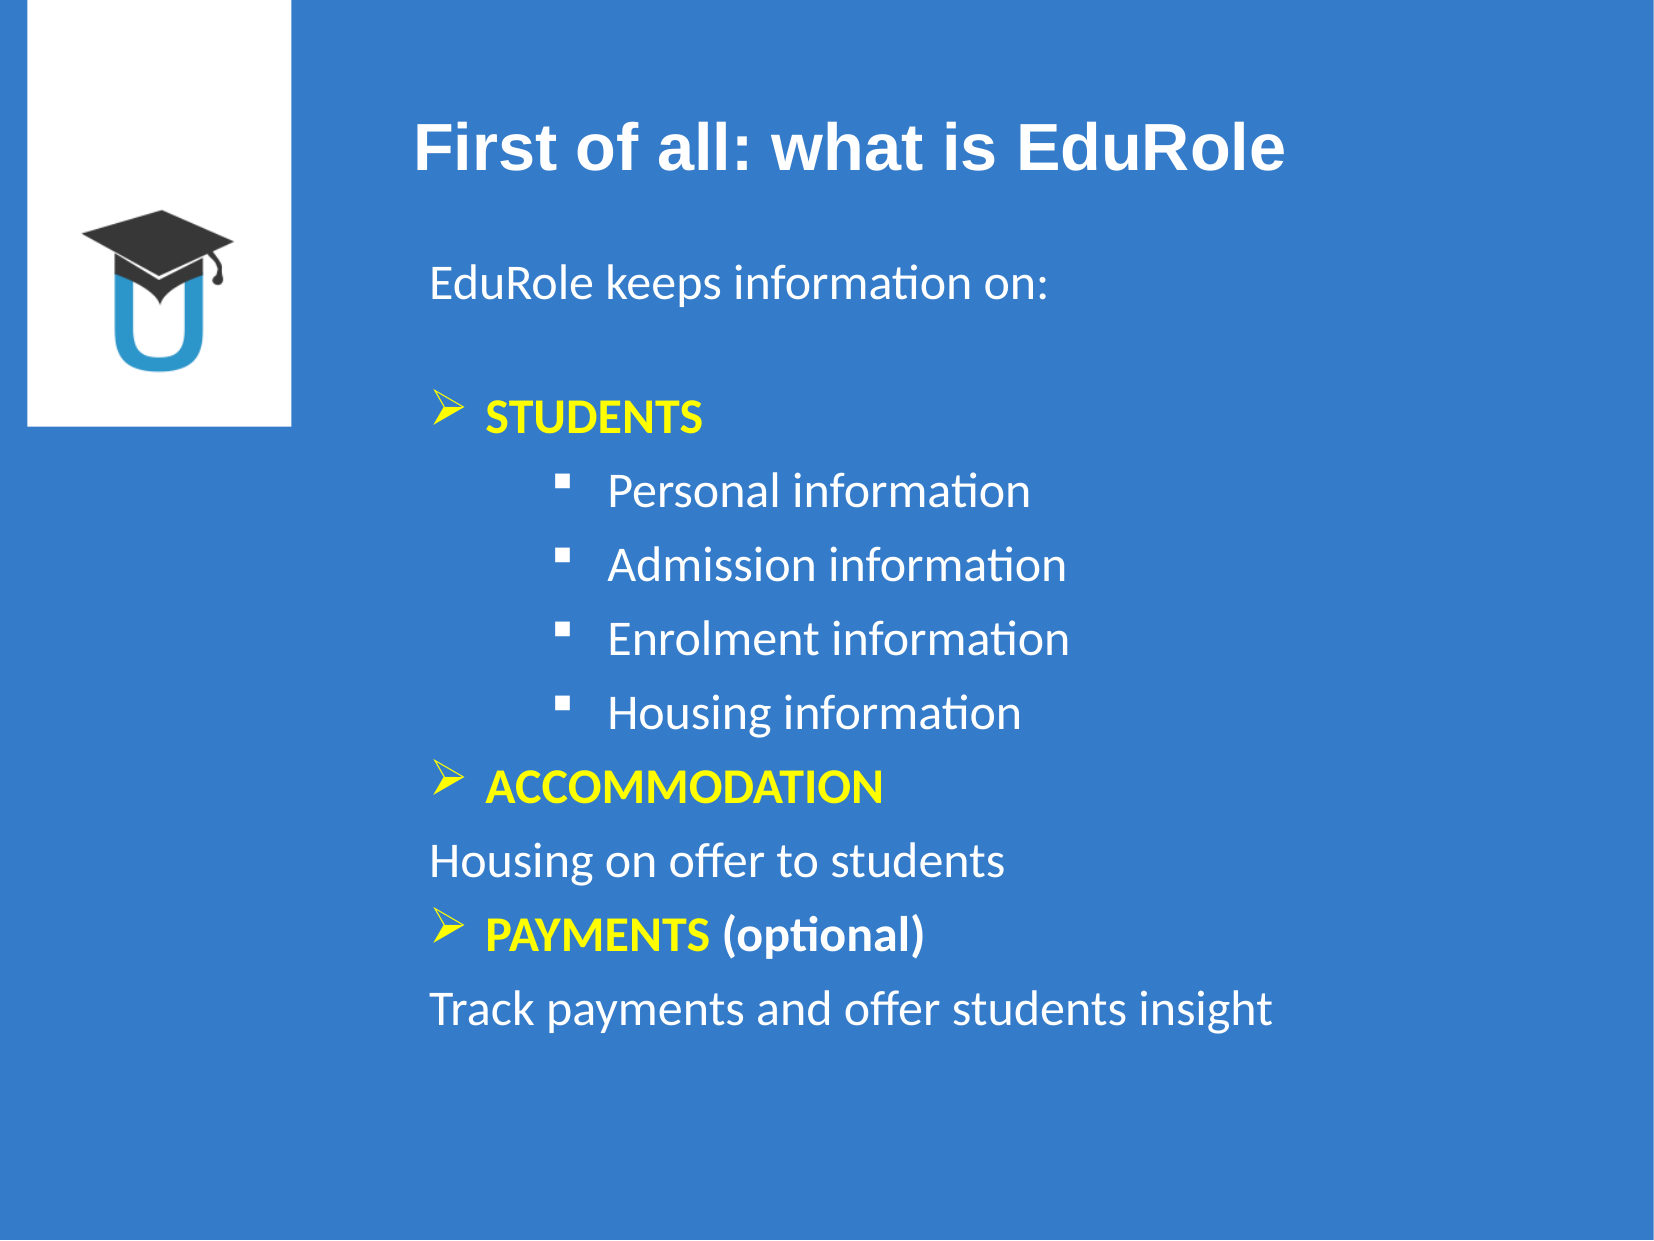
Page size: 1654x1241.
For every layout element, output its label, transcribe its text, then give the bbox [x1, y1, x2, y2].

text_box EduRole keeps information on: STUDENTS Personal information Admission information Enrolment information Housing information ACCOMMODATION Housing on offer to students PAYMENTS (optional) Track payments and offer students insight [413, 242, 1628, 1044]
picture [70, 201, 249, 380]
text_box [27, 0, 292, 427]
text_box First of all: what is EduRole [413, 41, 1571, 249]
